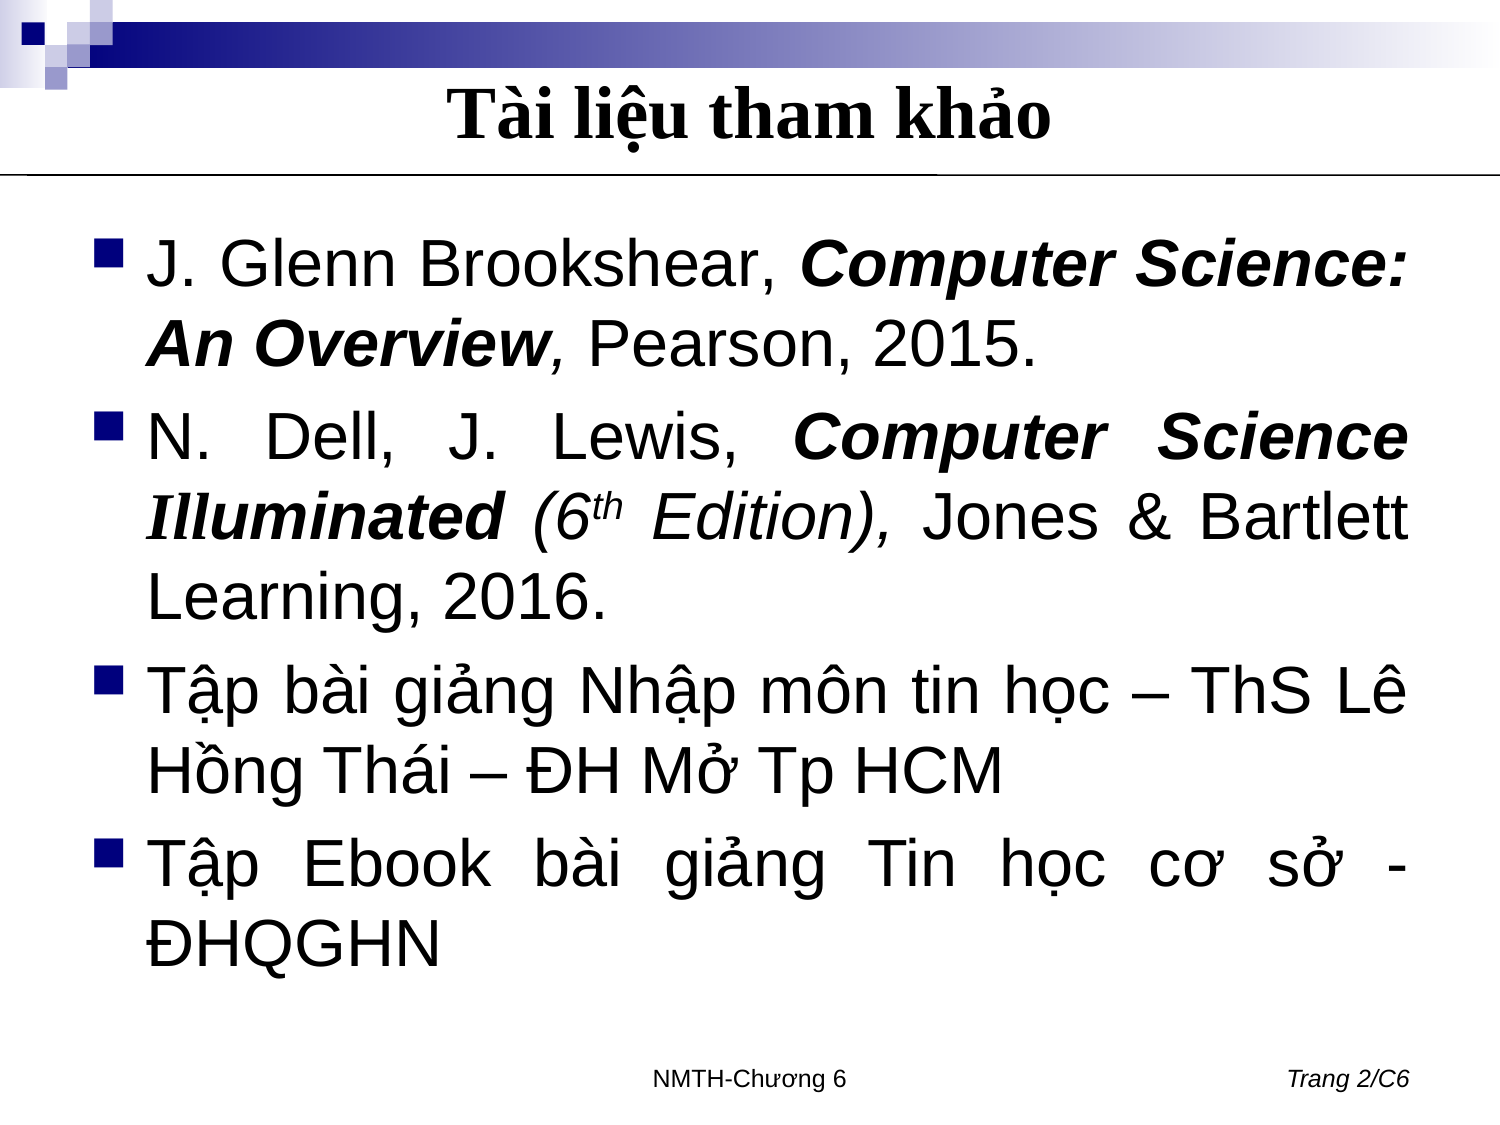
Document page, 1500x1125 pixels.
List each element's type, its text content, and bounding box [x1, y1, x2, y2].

footer NMTH-Chương 6 [512, 1025, 988, 1100]
list J. Glenn Brookshear, Computer Science: An Overview, Pearson, 2015. N. Dell, J. Lewis, Computer Science Illuminated (6th Edition), Jones & Bartlett Learning, 2016. Tập bài giảng Nhập môn tin học – ThS Lê Hồng Thái – ĐH Mở Tp HCM Tập Ebook bài giảng Tin học cơ sở - ĐHQGHN [75, 212, 1425, 1075]
title Tài liệu tham khảo [75, 37, 1425, 180]
slide_number Trang 2/C6 [1074, 1025, 1425, 1100]
